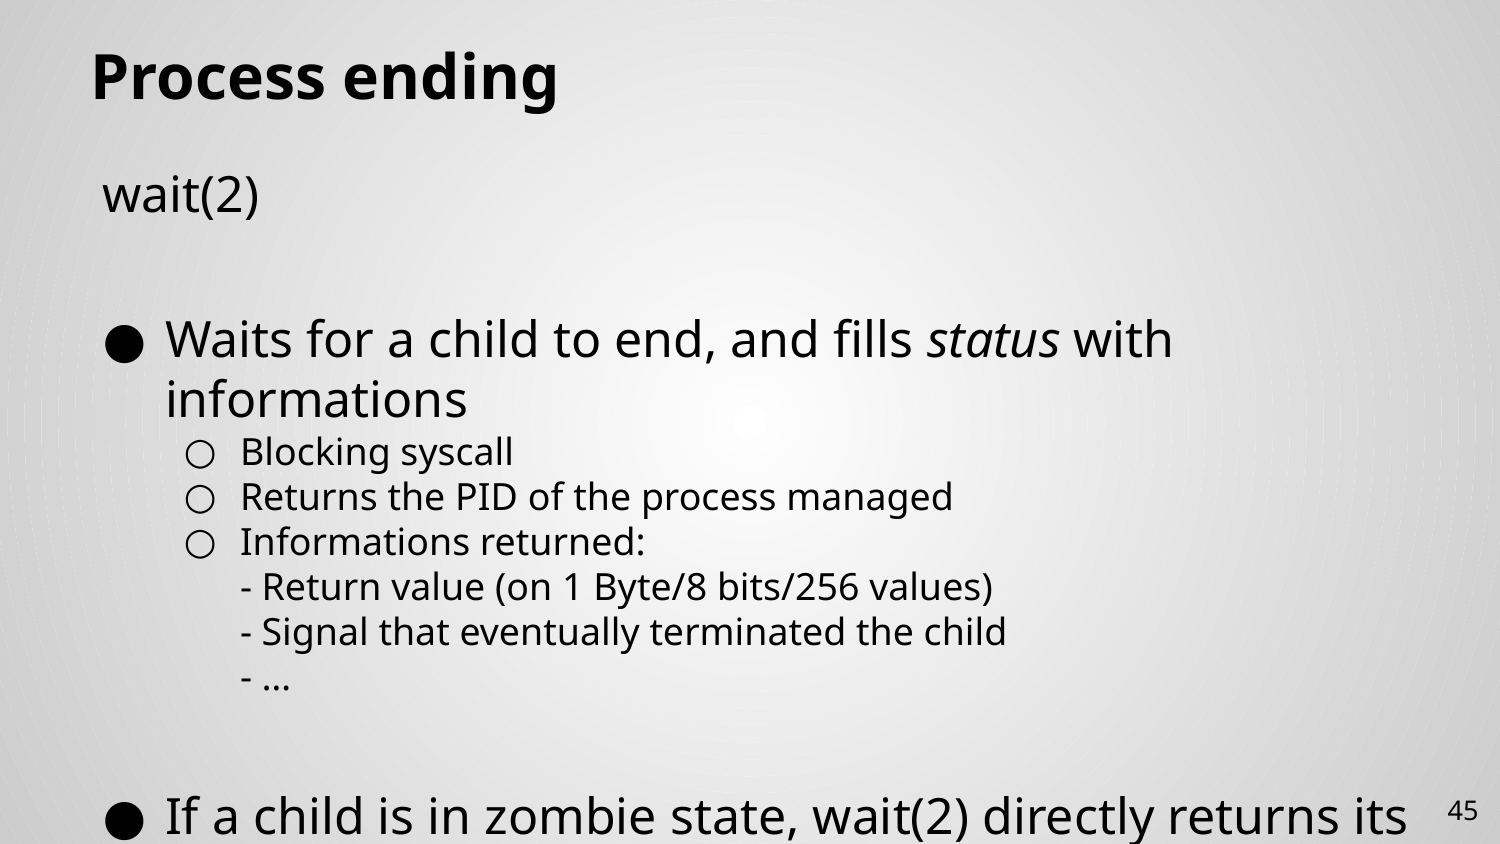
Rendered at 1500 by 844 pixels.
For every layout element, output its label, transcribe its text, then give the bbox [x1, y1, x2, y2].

slide_number 45 [1403, 779, 1494, 844]
list wait(2) Waits for a child to end, and fills status with informations Blocking syscall Returns the PID of the process managed Informations returned: - Return value (on 1 Byte/8 bits/256 values) - Signal that eventually terminated the child - … If a child is in zombie state, wait(2) directly returns its return value [75, 147, 1441, 810]
title Process ending [75, 33, 1425, 128]
